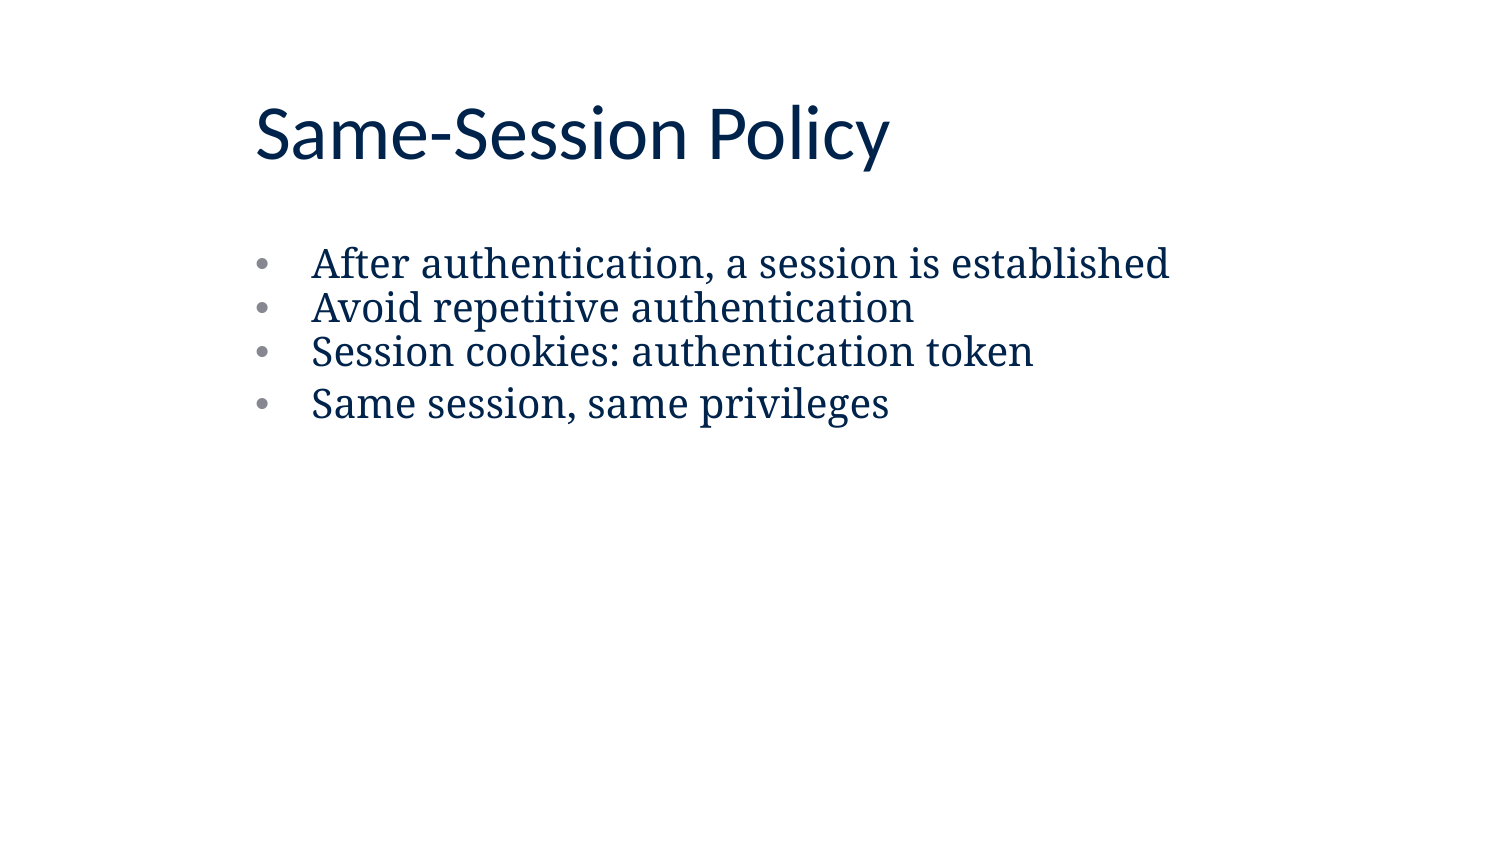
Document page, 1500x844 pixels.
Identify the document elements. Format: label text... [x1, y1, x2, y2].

title Same-Session Policy [243, 86, 1257, 228]
list After authentication, a session is established Avoid repetitive authentication Session cookies: authentication token Same session, same privileges [243, 238, 1257, 779]
